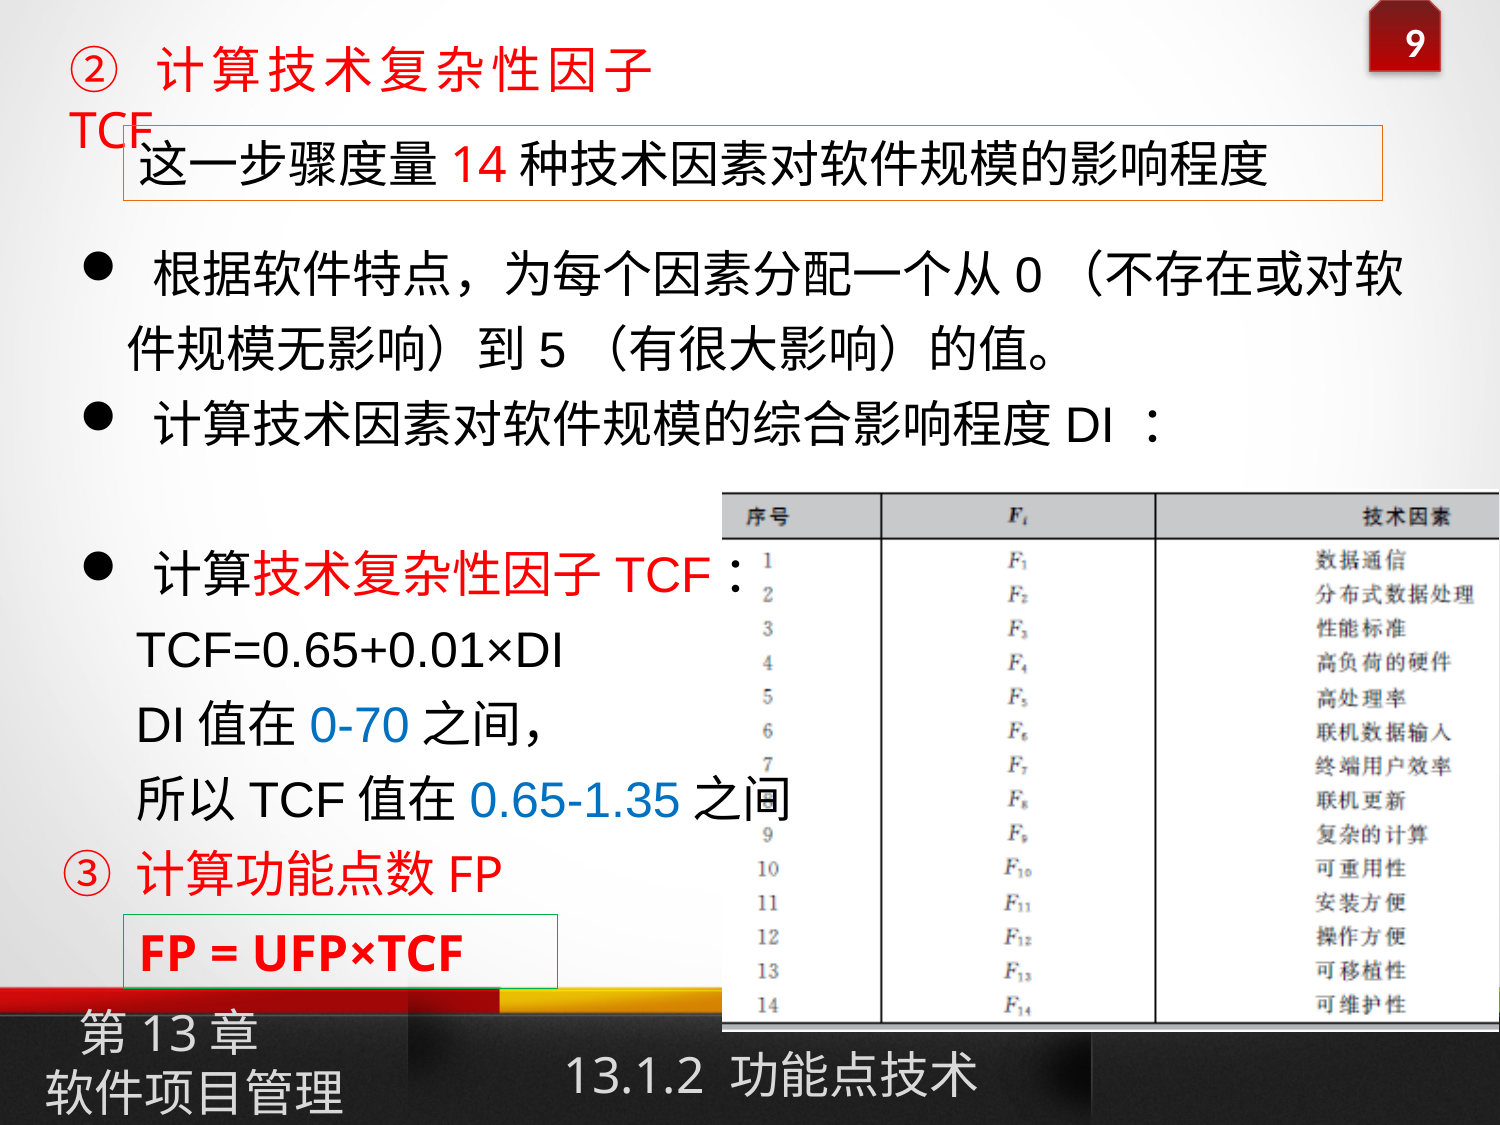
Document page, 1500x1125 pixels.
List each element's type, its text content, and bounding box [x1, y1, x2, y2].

text_box ③ 计算功能点数FP [47, 835, 716, 911]
text_box FP = UFP×TCF [123, 914, 558, 989]
text_box 这一步骤度量14种技术因素对软件规模的影响程度 [123, 125, 1383, 201]
text_box ② 计算技术复杂性因子TCF [54, 30, 680, 106]
text_box 第13章 软件项目管理 [4, 1022, 385, 1101]
picture [0, 0, 1500, 1125]
text_box 13.1.2 功能点技术 [464, 1034, 1079, 1113]
